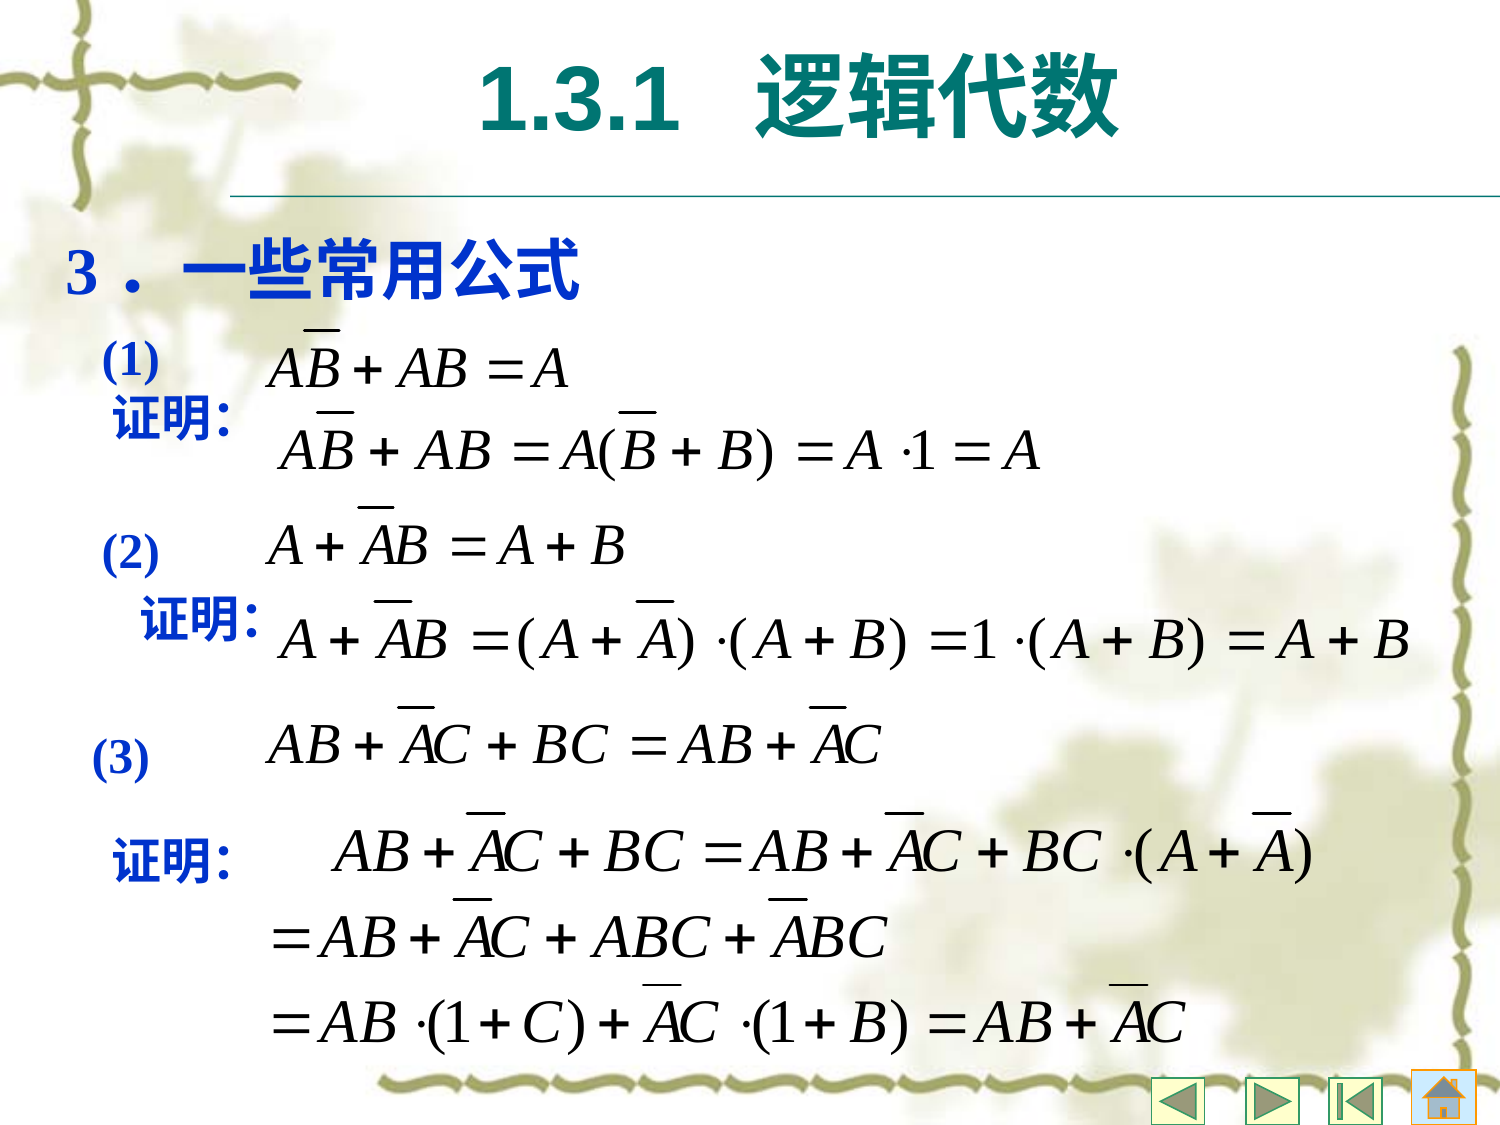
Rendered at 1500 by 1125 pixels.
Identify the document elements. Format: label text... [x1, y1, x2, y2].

text_box 证明： [81, 609, 260, 685]
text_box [253, 314, 578, 399]
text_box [253, 491, 641, 576]
text_box (2) [86, 511, 188, 586]
text_box 证明： [53, 379, 260, 514]
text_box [265, 585, 1426, 687]
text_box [258, 797, 1326, 1071]
list 3．一些常用公式 [50, 220, 1451, 374]
text_box 证明： [53, 822, 253, 898]
picture [0, 0, 1500, 1125]
text_box [1328, 1077, 1383, 1125]
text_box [265, 396, 1054, 498]
text_box (1) [86, 317, 188, 379]
title 1.3.1 逻辑代数 [98, 0, 1500, 188]
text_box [253, 692, 897, 781]
text_box (3) [76, 716, 178, 791]
